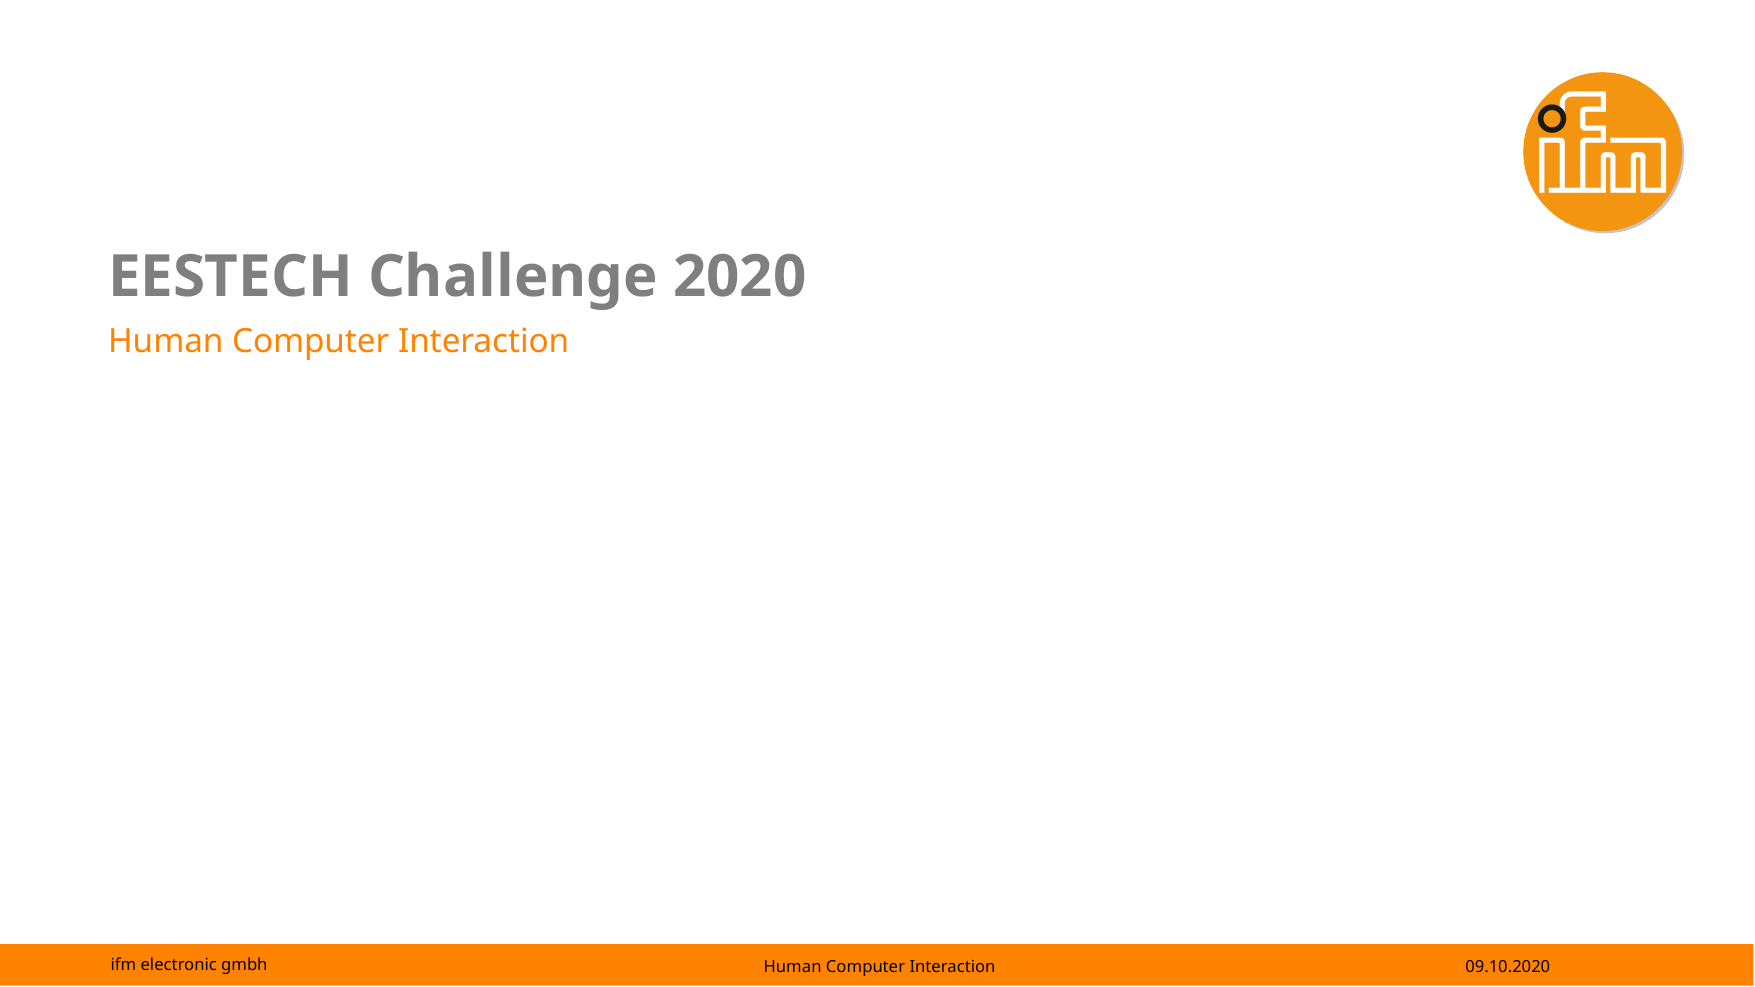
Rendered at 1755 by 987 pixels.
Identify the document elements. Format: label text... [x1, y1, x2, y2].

list Human Computer Interaction [108, 315, 1385, 362]
list 09.10.2020 [1420, 956, 1551, 975]
list EESTECH Challenge 2020 [108, 228, 1101, 315]
list Human Computer Interaction [413, 956, 1347, 975]
picture [1518, 67, 1687, 236]
